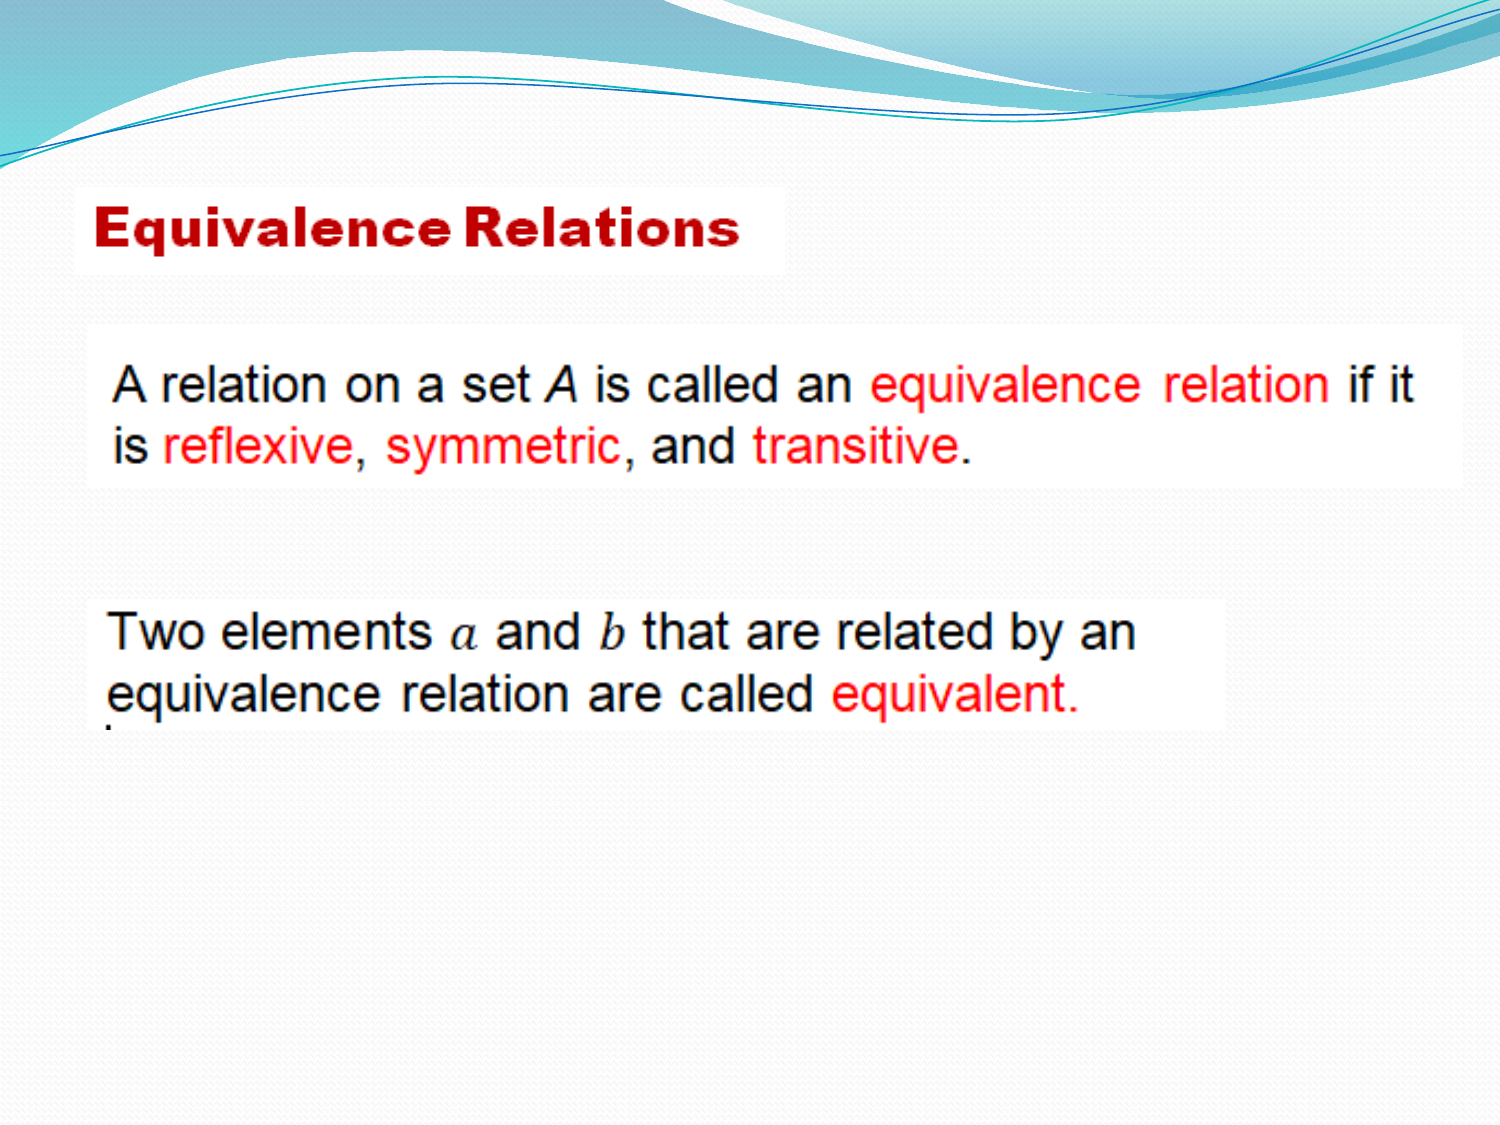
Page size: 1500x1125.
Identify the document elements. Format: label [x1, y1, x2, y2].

picture [87, 599, 1226, 730]
picture [87, 324, 1463, 488]
picture [74, 187, 786, 276]
